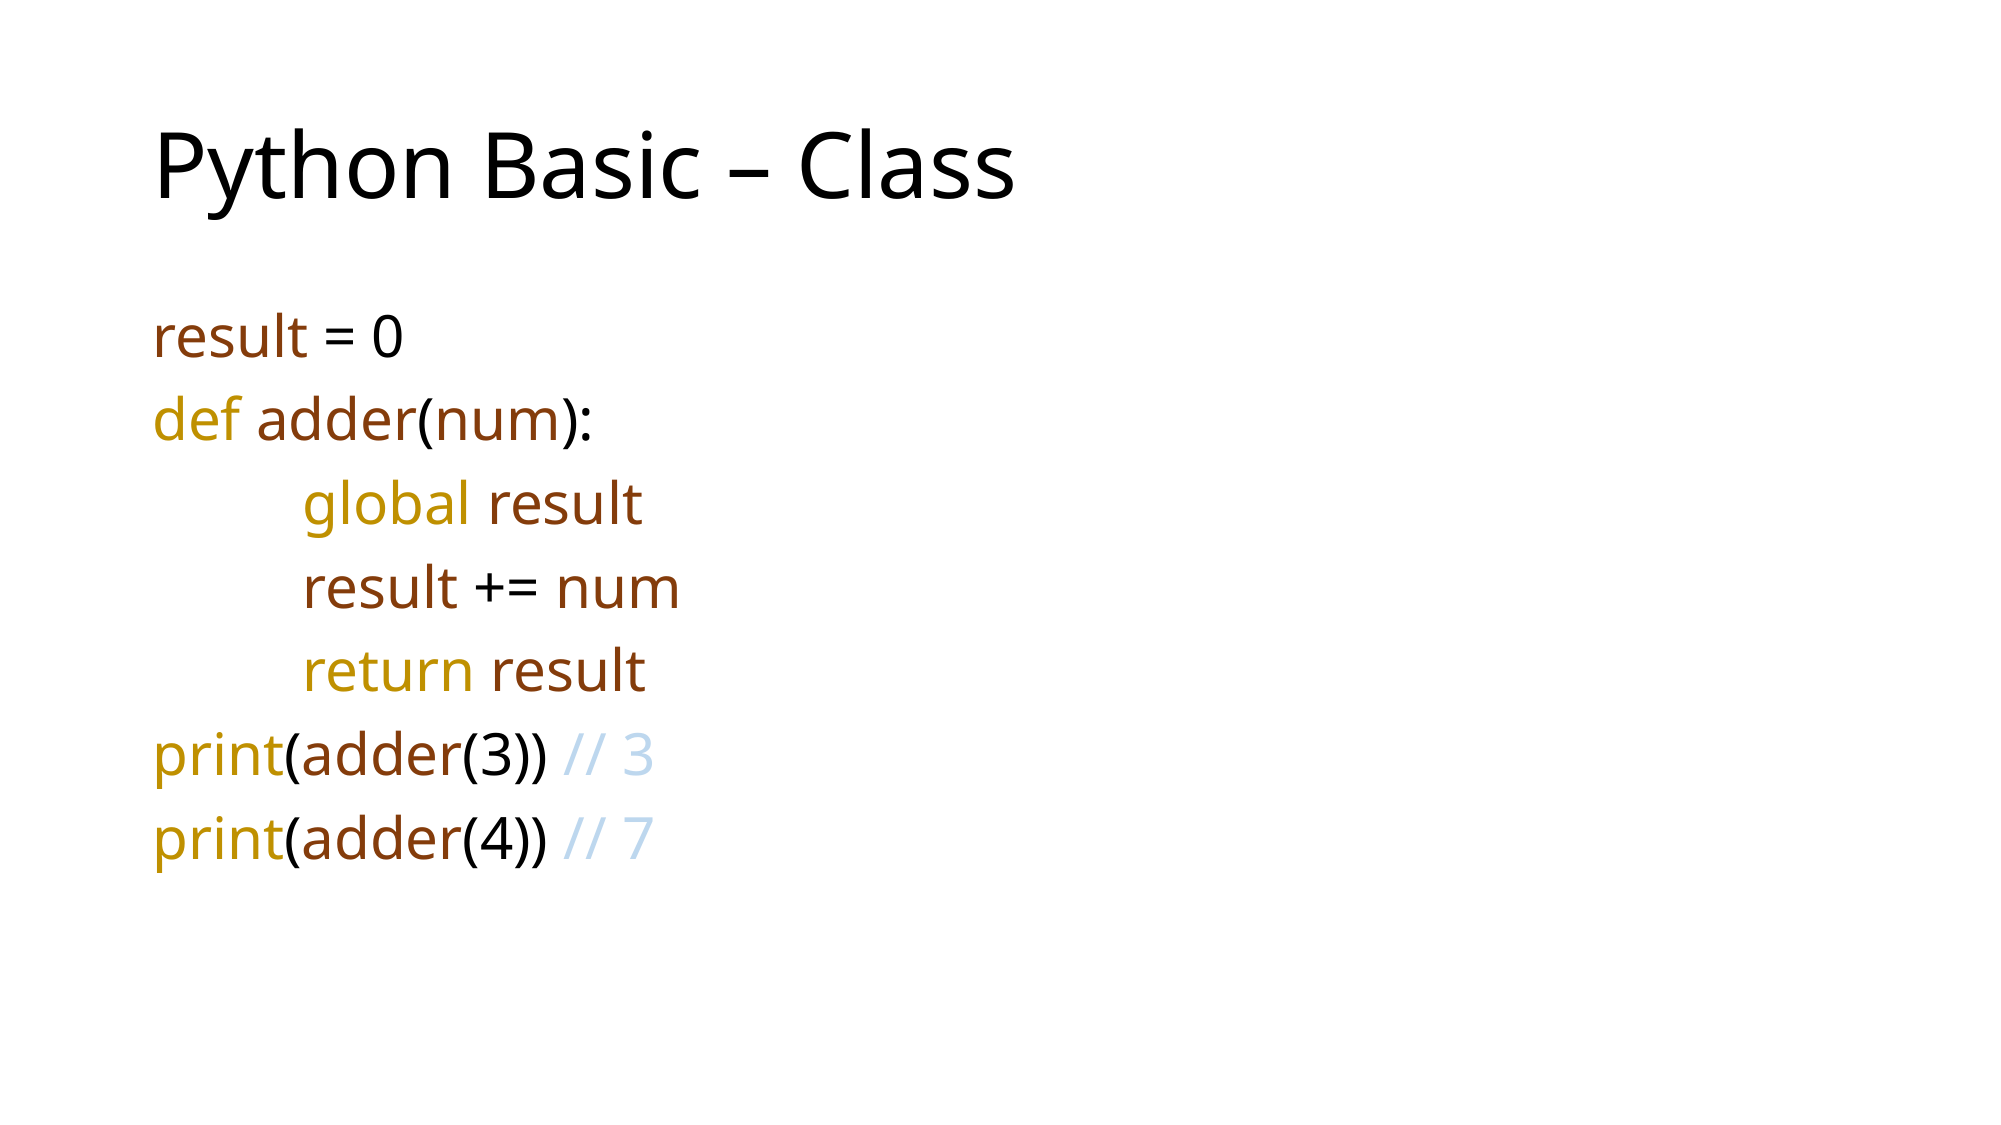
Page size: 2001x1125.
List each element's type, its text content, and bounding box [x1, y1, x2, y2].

title Python Basic – Class [137, 59, 1863, 278]
list result = 0 def adder(num): global result result += num return result print(adder(3)) // 3 print(adder(4)) // 7 [137, 299, 1863, 1014]
